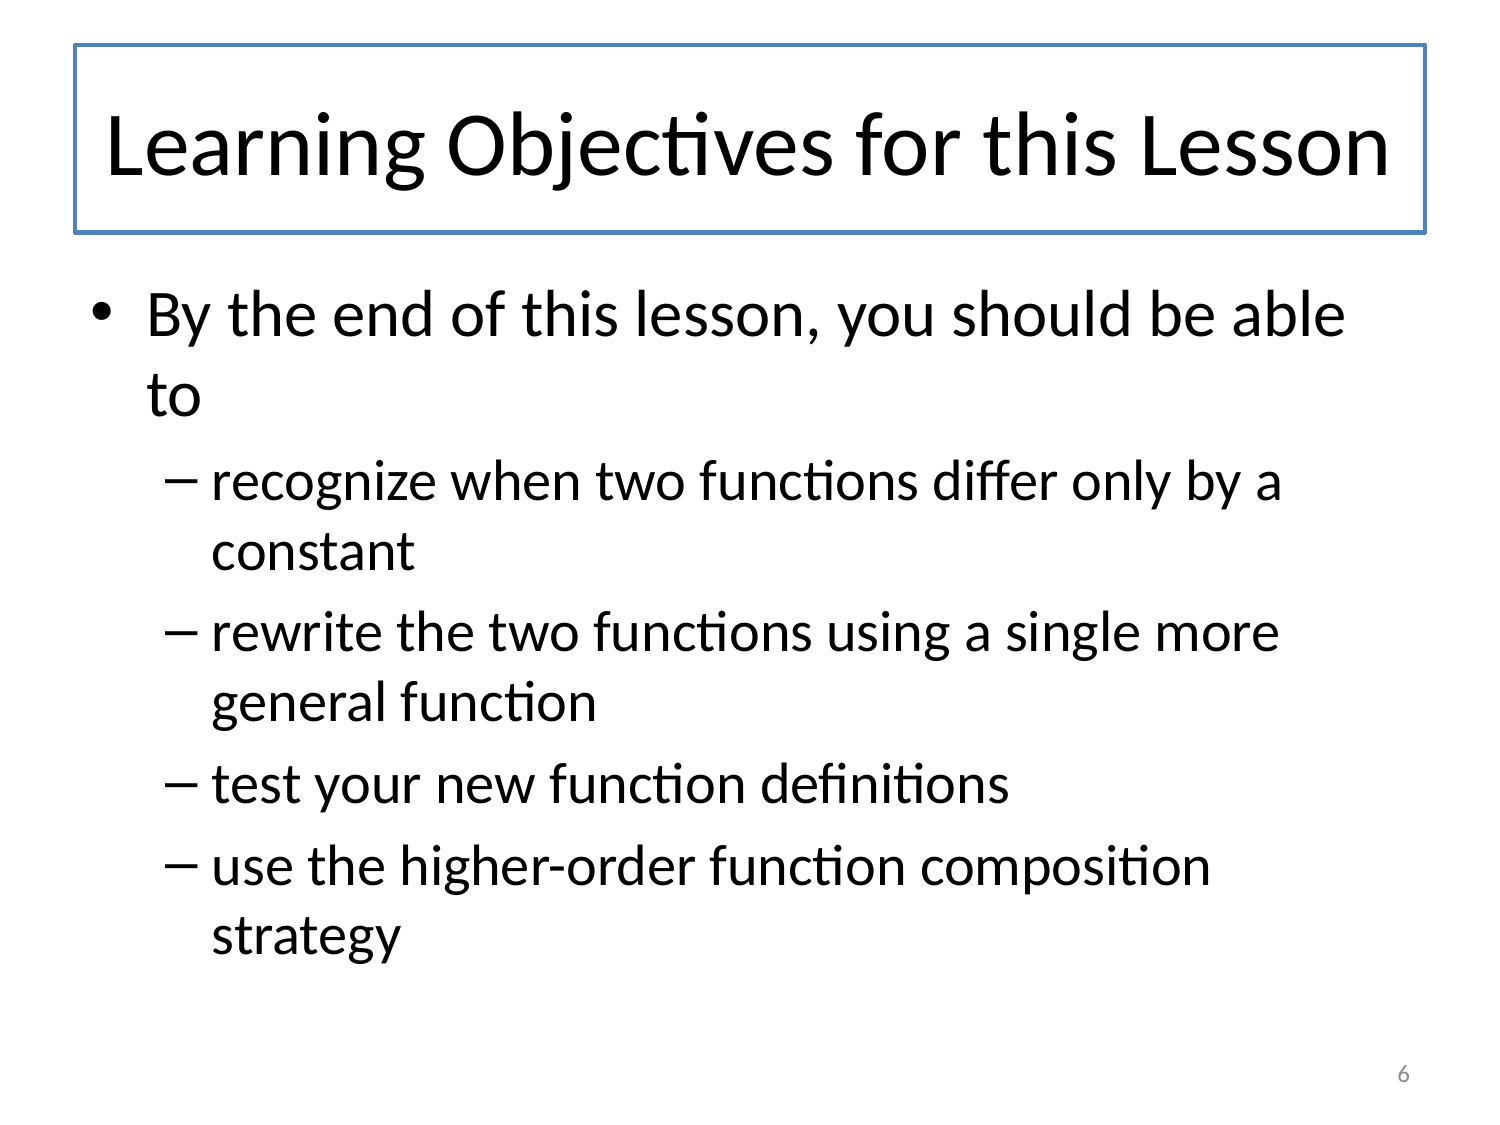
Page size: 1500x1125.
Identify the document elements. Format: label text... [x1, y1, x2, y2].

list By the end of this lesson, you should be able to recognize when two functions differ only by a constant rewrite the two functions using a single more general function test your new function definitions use the higher-order function composition strategy [75, 262, 1425, 1005]
slide_number 6 [1074, 1042, 1425, 1103]
title Learning Objectives for this Lesson [73, 43, 1427, 235]
